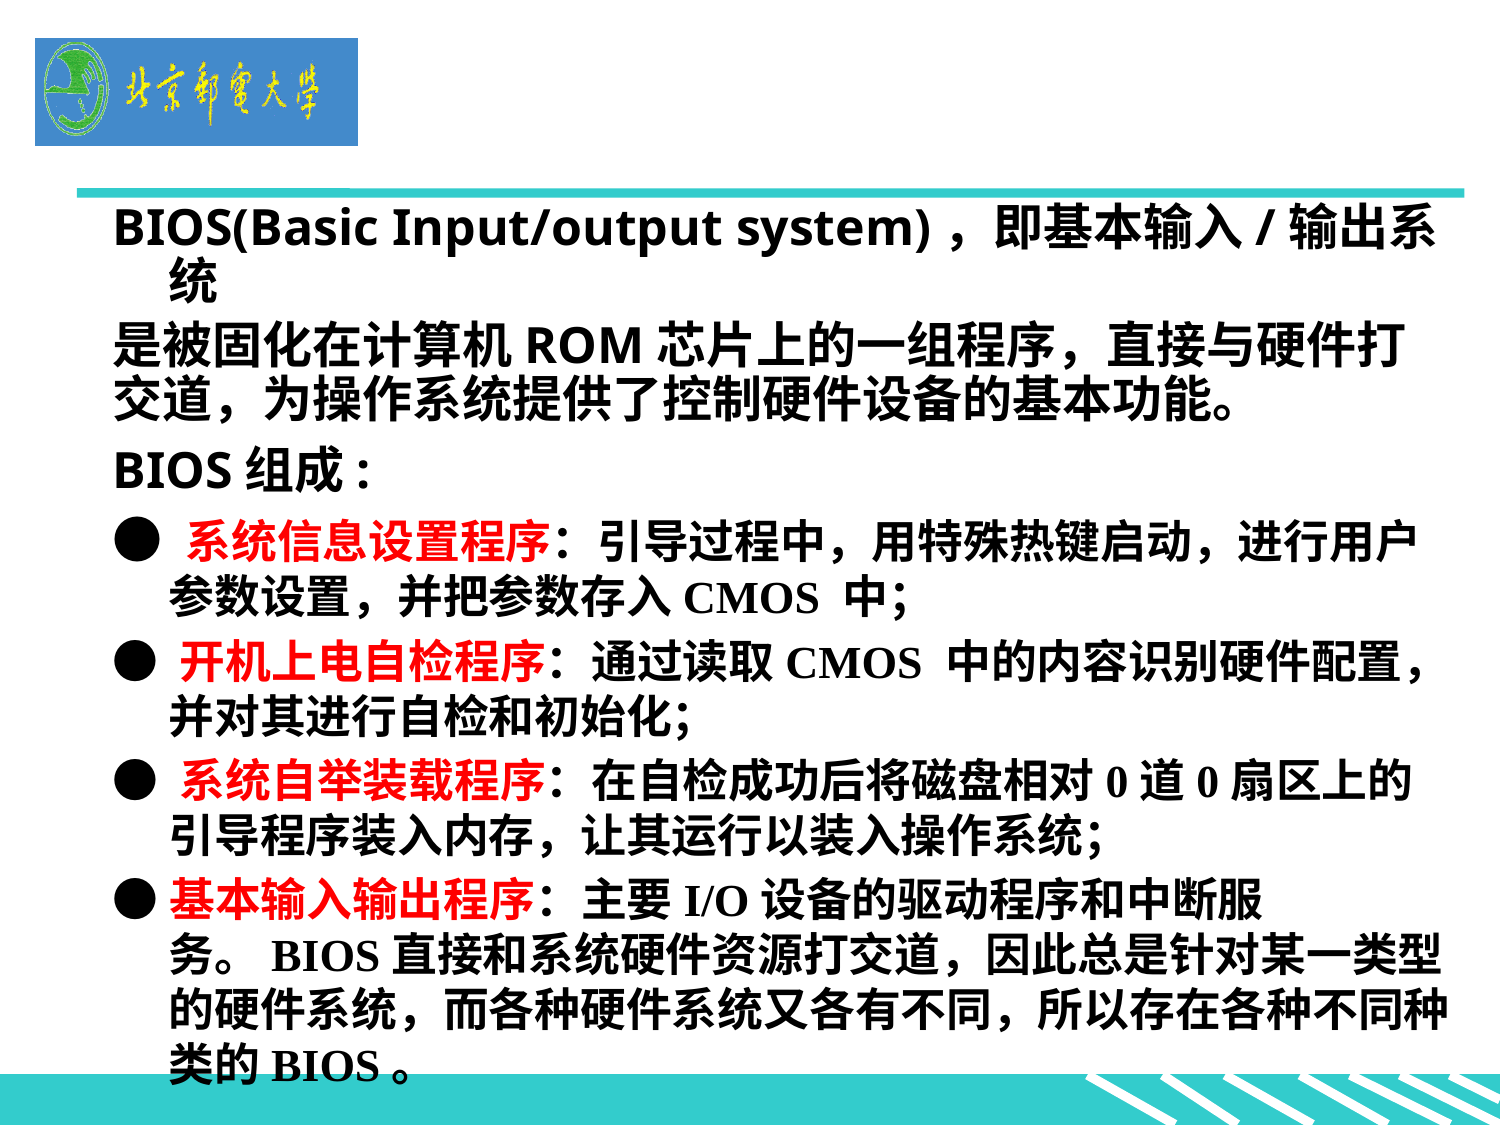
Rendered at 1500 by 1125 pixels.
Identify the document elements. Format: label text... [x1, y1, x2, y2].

picture [34, 37, 358, 146]
text_box BIOS(Basic Input/output system)，即基本输入/输出系统 是被固化在计算机ROM芯片上的一组程序，直接与硬件打交道，为操作系统提供了控制硬件设备的基本功能。 BIOS组成: ● 系统信息设置程序：引导过程中，用特殊热键启动，进行用户参数设置，并把参数存入CMOS 中； ● 开机上电自检程序：通过读取CMOS 中的内容识别硬件配置，并对其进行自检和初始化； ● 系统自举装载程序：在自检成功后将磁盘相对0道0扇区上的引导程序装入内存，让其运行以装入操作系统； ●基本输入输出程序：主要I/O设备的驱动程序和中断服务。BIOS直接和系统硬件资源打交道，因此总是针对某一类型的硬件系统，而各种硬件系统又各有不同，所以存在各种不同种类的BIOS。 [112, 195, 1450, 1058]
